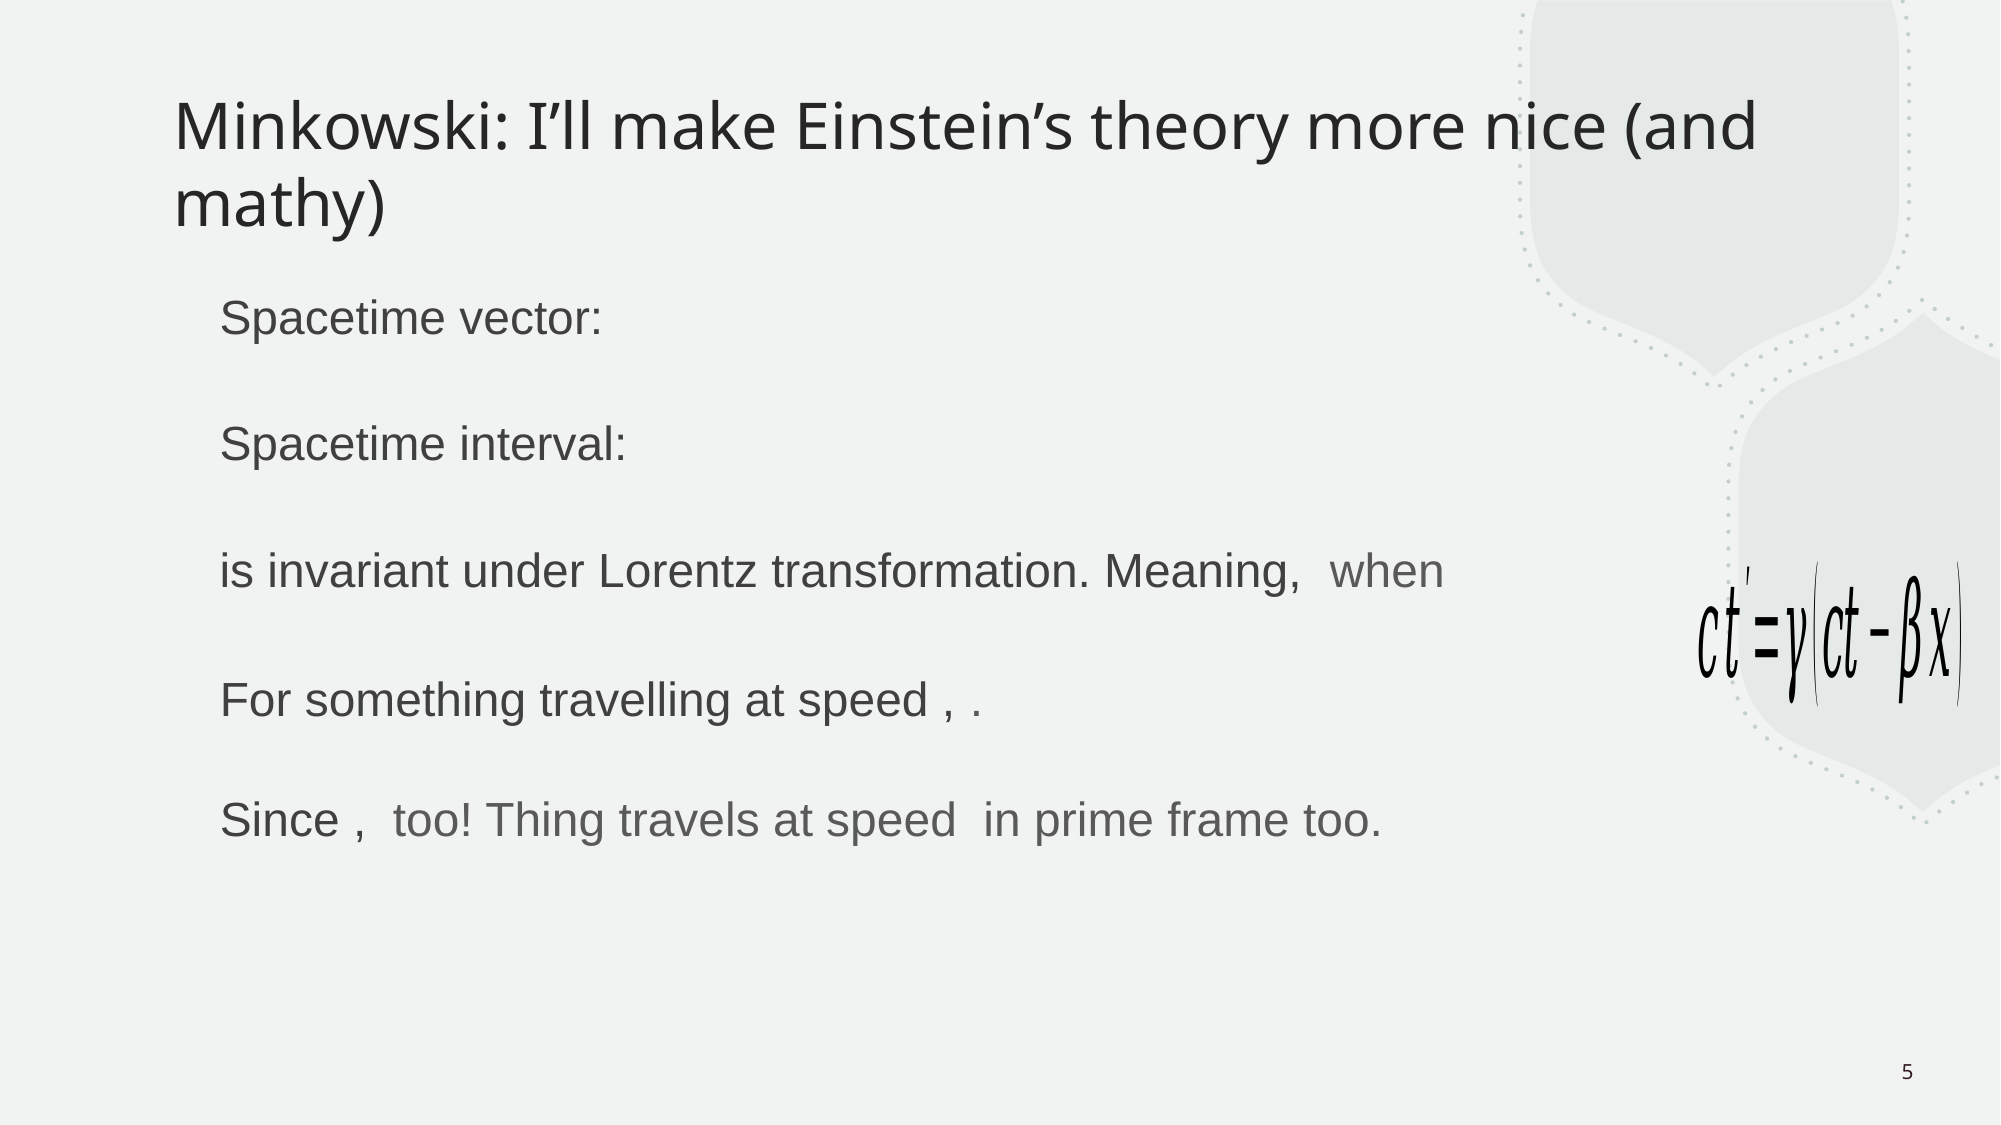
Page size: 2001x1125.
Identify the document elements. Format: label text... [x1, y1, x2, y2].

slide_number 5 [1843, 1042, 1929, 1103]
title Minkowski: I’ll make Einstein’s theory more nice (and mathy) [158, 74, 1963, 250]
